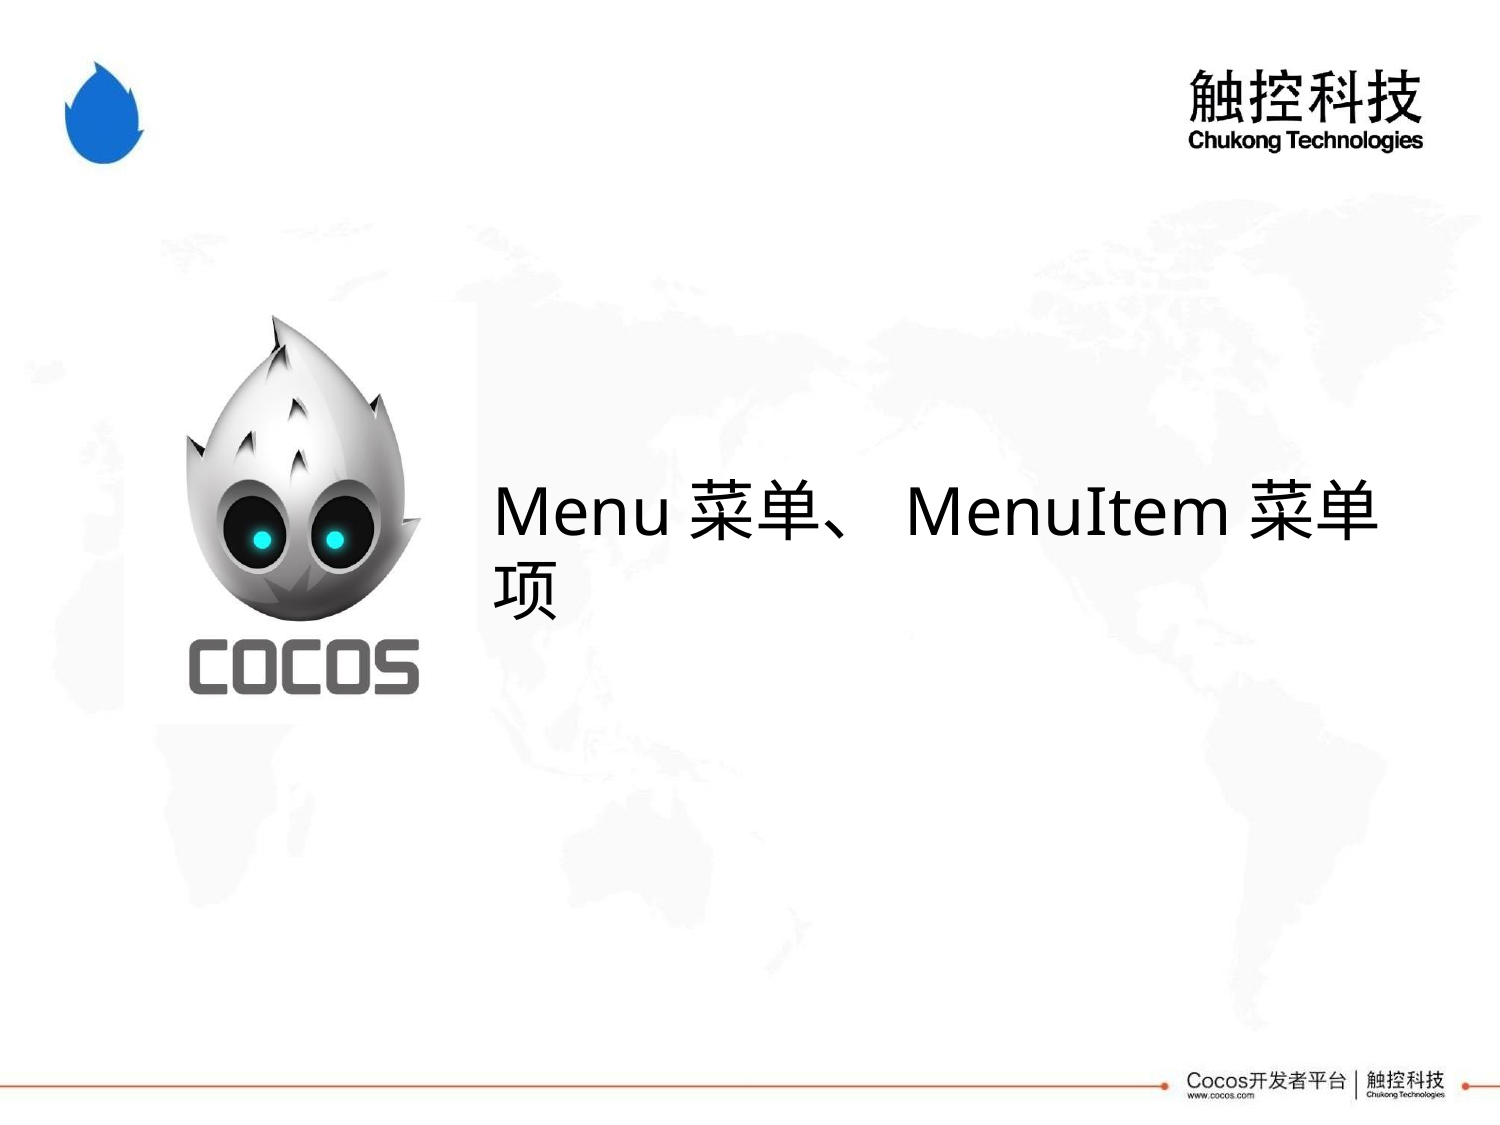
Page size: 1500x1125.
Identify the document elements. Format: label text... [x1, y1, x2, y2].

picture [0, 46, 1500, 1109]
title Menu菜单、MenuItem菜单项 [489, 466, 1415, 657]
